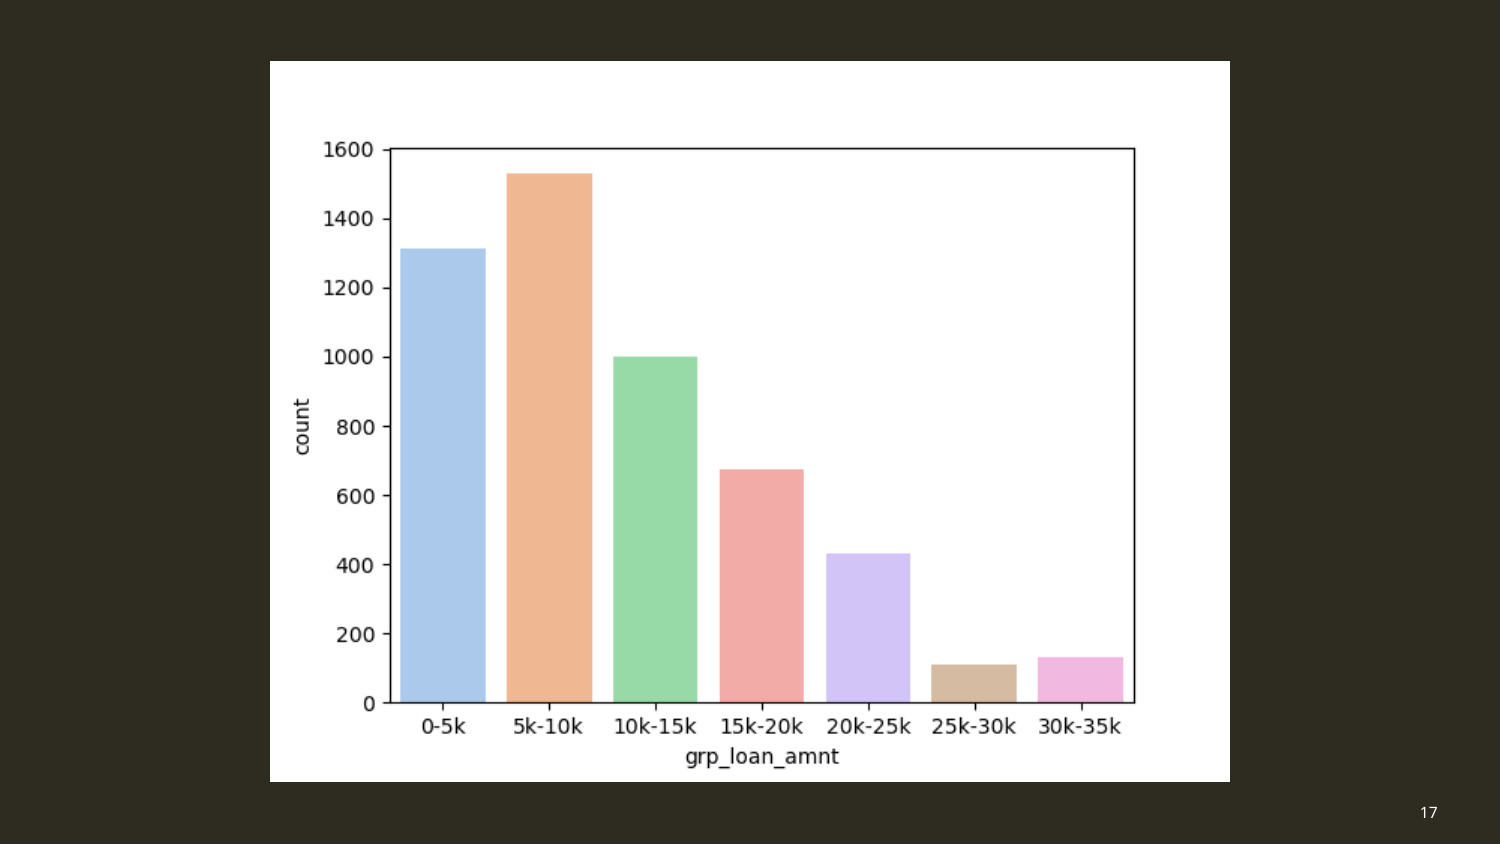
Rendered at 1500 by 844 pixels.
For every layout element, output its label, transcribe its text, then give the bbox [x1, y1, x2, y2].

slide_number 17 [1333, 796, 1454, 830]
picture [269, 61, 1231, 783]
